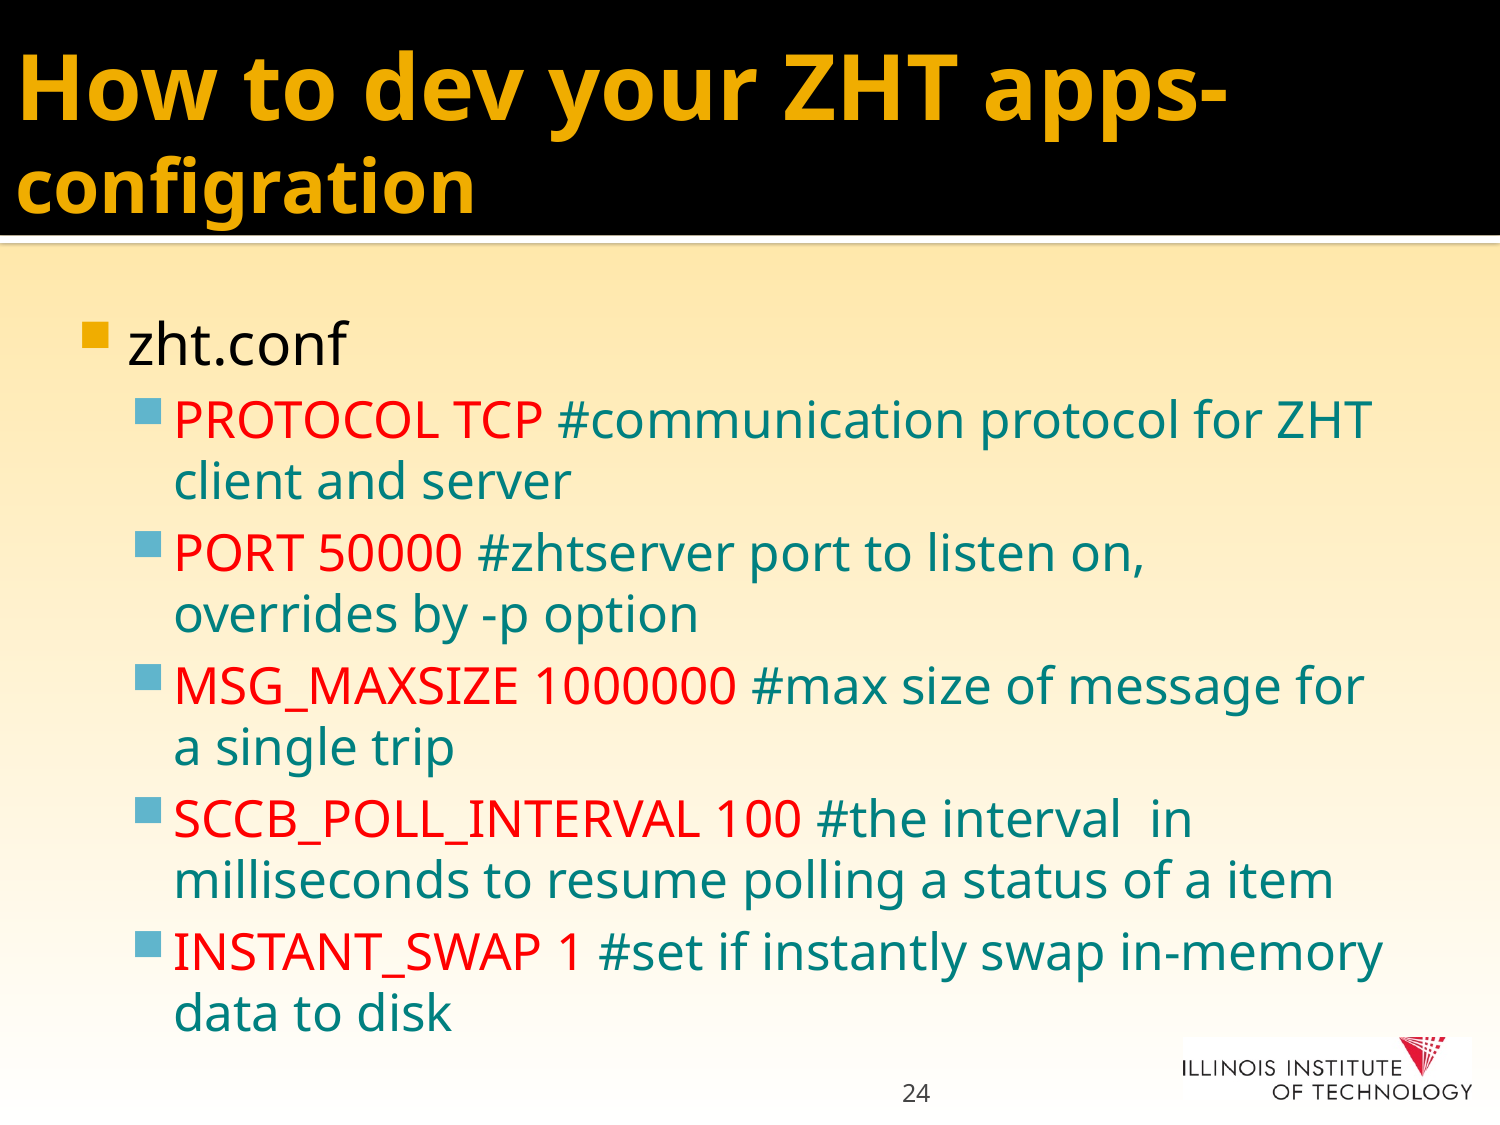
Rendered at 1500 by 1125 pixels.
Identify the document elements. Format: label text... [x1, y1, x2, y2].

slide_number 24 [825, 1067, 946, 1113]
title How to dev your ZHT apps- configration [0, 25, 1500, 231]
picture [1183, 1037, 1472, 1100]
list zht.conf PROTOCOL TCP #communication protocol for ZHT client and server PORT 50000 #zhtserver port to listen on, overrides by -p option MSG_MAXSIZE 1000000 #max size of message for a single trip SCCB_POLL_INTERVAL 100 #the interval in milliseconds to resume polling a status of a item INSTANT_SWAP 1 #set if instantly swap in-memory data to disk [50, 291, 1400, 1050]
